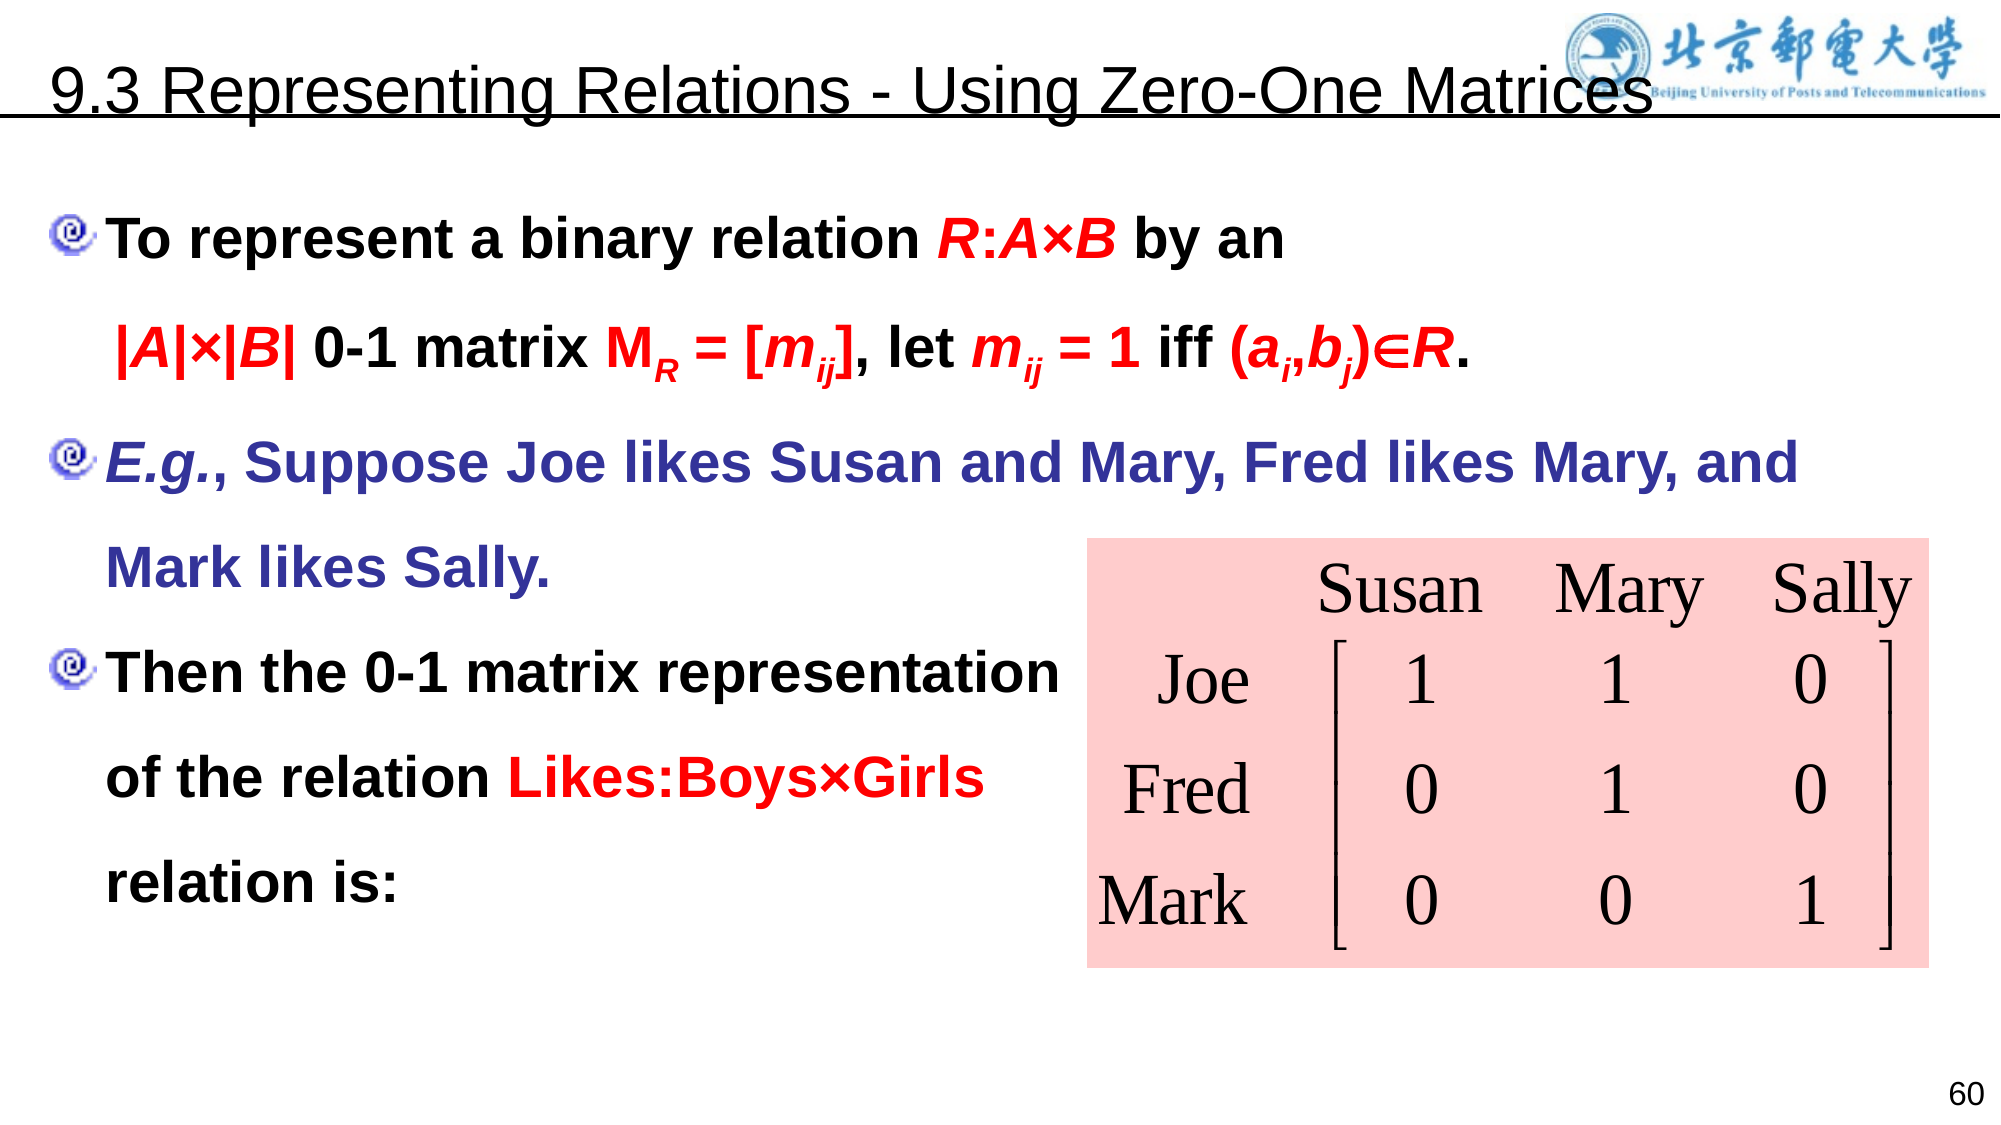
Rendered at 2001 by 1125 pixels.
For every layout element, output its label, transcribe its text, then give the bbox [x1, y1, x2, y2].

picture [1849, 13, 1988, 101]
picture [49, 648, 97, 690]
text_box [1086, 538, 1930, 968]
text_box To represent a binary relation R:A×B by an |A|×|B| 0-1 matrix MR = [mij], let mij = 1 iff (ai,bj)R. E.g., Suppose Joe likes Susan and Mary, Fred likes Mary, and Mark likes Sally. Then the 0-1 matrix representation of the relation Likes:Boys×Girls relation is: [34, 157, 1930, 900]
text_box 9.3 Representing Relations - Using Zero-One Matrices [34, 0, 1849, 135]
picture [49, 438, 97, 480]
picture [49, 214, 97, 256]
